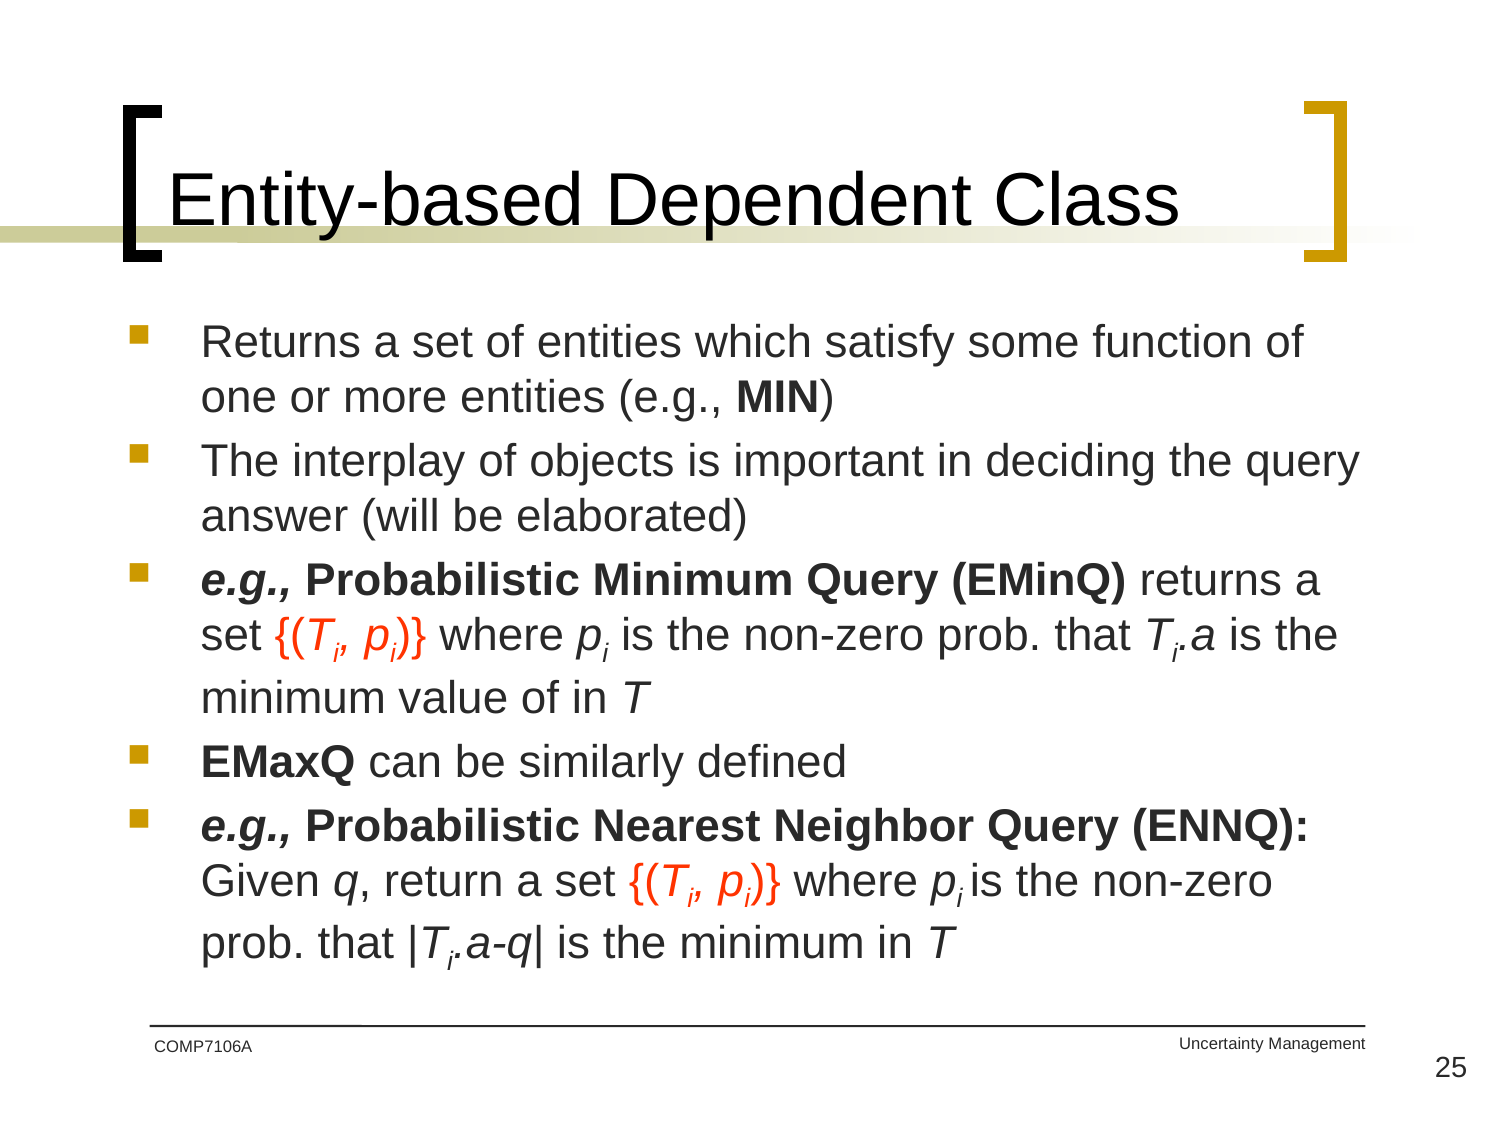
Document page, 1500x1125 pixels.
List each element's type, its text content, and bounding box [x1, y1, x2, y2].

slide_number 25 [1369, 1040, 1483, 1116]
title Entity-based Dependent Class [152, 15, 1328, 248]
footer COMP7106A [138, 1027, 315, 1104]
list Returns a set of entities which satisfy some function of one or more entities (e.g., MIN) The interplay of objects is important in deciding the query answer (will be elaborated) e.g., Probabilistic Minimum Query (EMinQ) returns a set {(Ti, pi)} where pi is the non-zero prob. that Ti.a is the minimum value of in T EMaxQ can be similarly defined e.g., Probabilistic Nearest Neighbor Query (ENNQ): Given q, return a set {(Ti, pi)} where pi is the non-zero prob. that |Ti.a-q| is the minimum in T [111, 303, 1404, 980]
